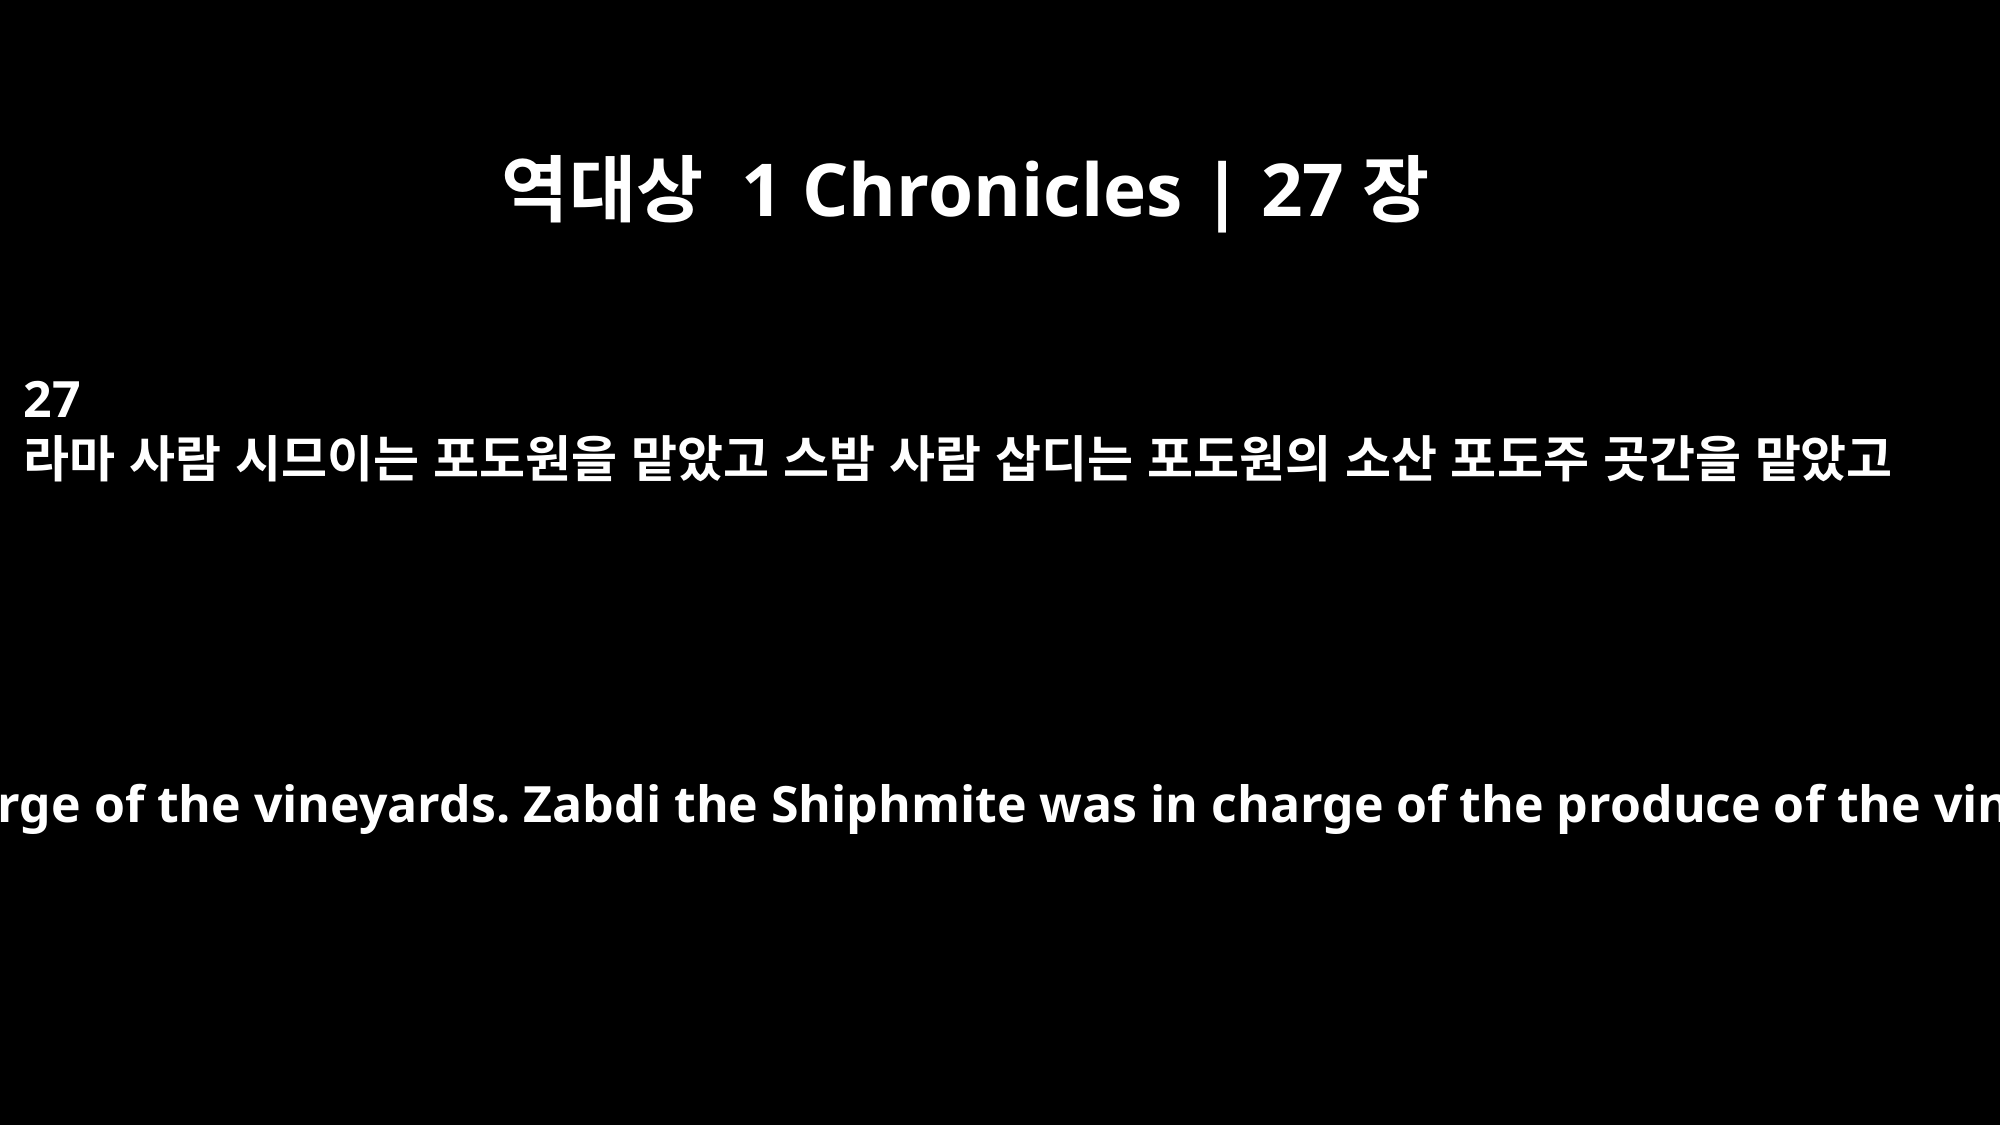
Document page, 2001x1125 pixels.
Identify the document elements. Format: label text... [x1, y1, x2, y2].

text_box Shimei the Ramathite was in charge of the vineyards. Zabdi the Shiphmite was in charge of the produce of the vineyards for the wine vats. [0, 764, 2000, 840]
text_box 역대상 1 Chronicles | 27장 [487, 136, 1445, 239]
text_box 27 라마 사람 시므이는 포도원을 맡았고 스밤 사람 삽디는 포도원의 소산 포도주 곳간을 맡았고 [8, 359, 1909, 495]
